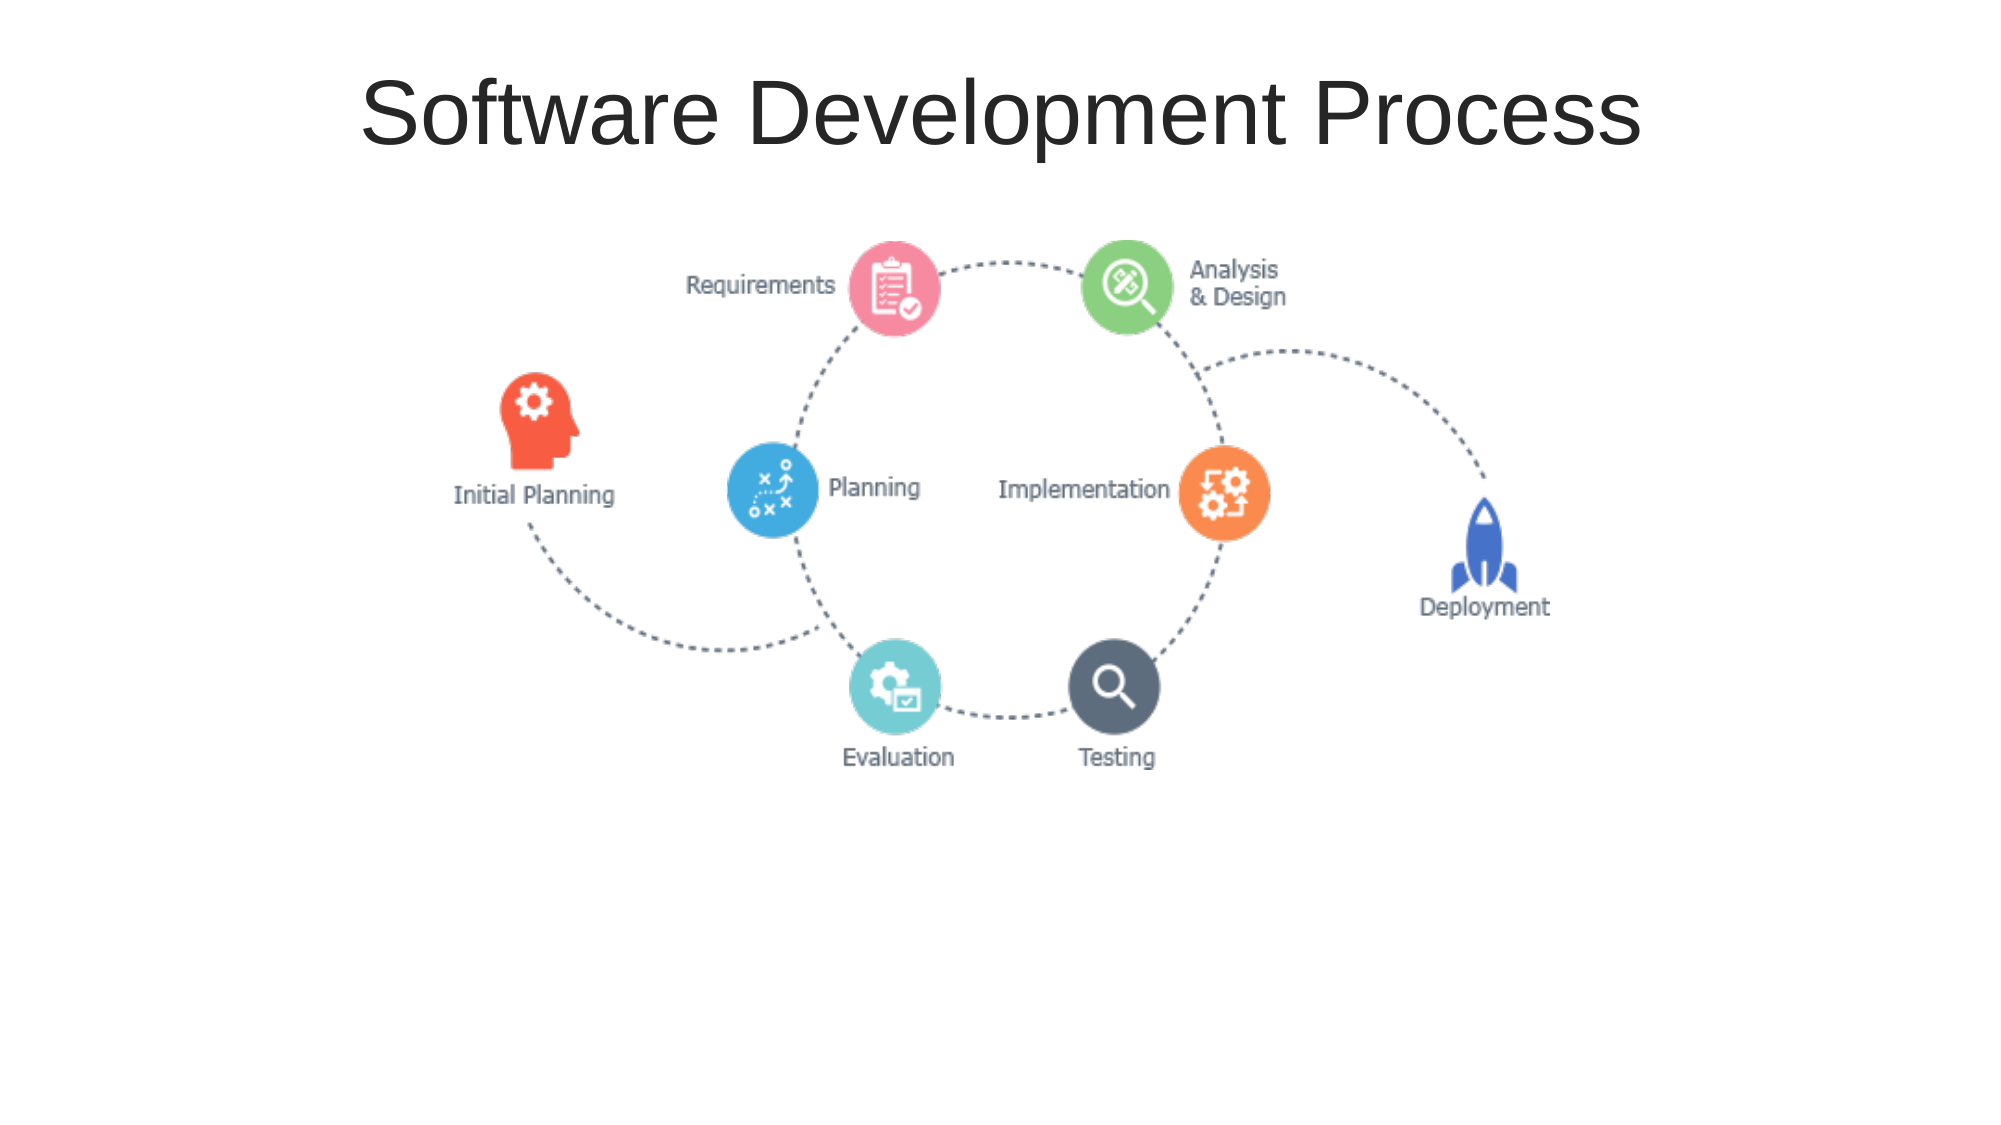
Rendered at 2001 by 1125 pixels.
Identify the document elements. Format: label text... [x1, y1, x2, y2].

picture [454, 240, 1550, 770]
list Software Development Process [53, 55, 1952, 175]
